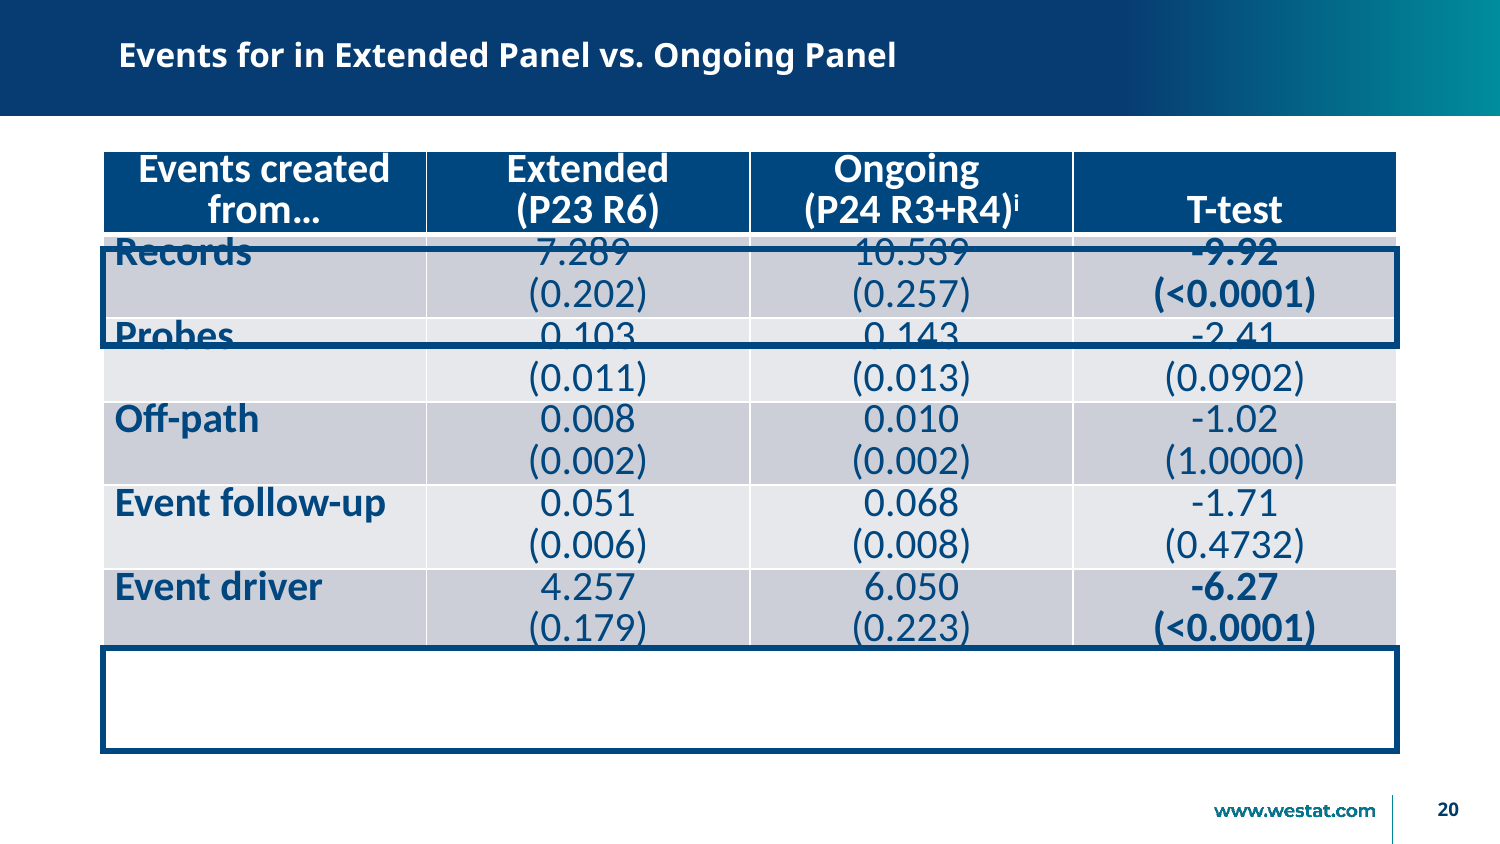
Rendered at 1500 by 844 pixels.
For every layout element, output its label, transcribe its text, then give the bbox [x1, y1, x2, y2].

table_cell 0.143 (0.013) [751, 347, 1072, 401]
table_header Ongoing (P24 R3+R4)i [751, 152, 1072, 232]
table_cell Probes [104, 347, 426, 401]
table_cell 0.010 (0.002) [751, 403, 1072, 484]
table_cell 0.103 (0.011) [427, 347, 749, 401]
picture [1206, 796, 1383, 825]
text_box [102, 647, 1398, 752]
table_cell -1.71 (0.4732) [1074, 486, 1396, 568]
table_cell 10.539 (0.257) [751, 237, 1072, 248]
table_header Events created from… [104, 152, 426, 232]
title Events for in Extended Panel vs. Ongoing Panel [103, 0, 1326, 114]
table_header Extended (P23 R6) [427, 152, 749, 232]
table_cell Event driver [104, 570, 426, 647]
table_cell -9.92 (<0.0001) [1074, 237, 1396, 248]
table_cell 0.051 (0.006) [427, 486, 749, 568]
table_cell 7.289 (0.202) [427, 237, 749, 248]
table_cell 0.068 (0.008) [751, 486, 1072, 568]
table_cell Records [104, 237, 426, 248]
text_box [102, 248, 1398, 347]
table_cell Event follow-up [104, 486, 426, 568]
table_cell 4.257 (0.179) [427, 570, 749, 647]
table_cell -1.02 (1.0000) [1074, 403, 1396, 484]
table_cell -2.41 (0.0902) [1074, 347, 1396, 401]
table_header T-test [1074, 152, 1396, 232]
slide_number 20 [1396, 788, 1500, 834]
table_cell Off-path [104, 403, 426, 484]
table_cell -6.27 (<0.0001) [1074, 570, 1396, 647]
table_cell 0.008 (0.002) [427, 403, 749, 484]
table_cell 6.050 (0.223) [751, 570, 1072, 647]
